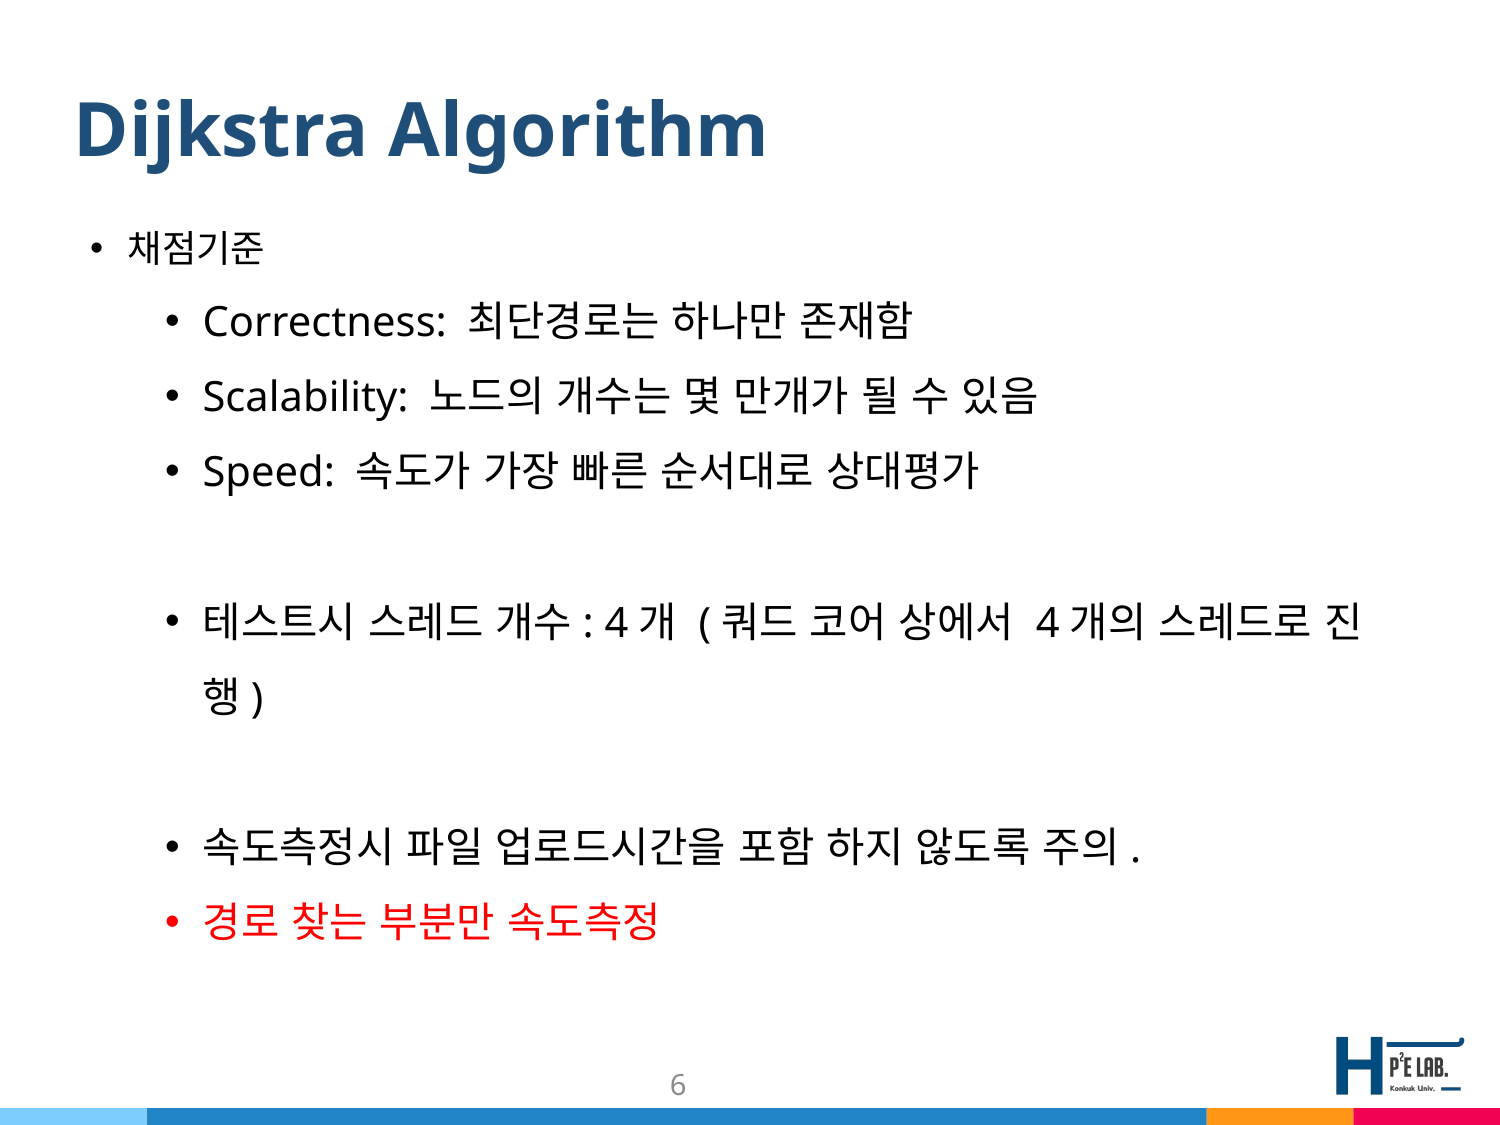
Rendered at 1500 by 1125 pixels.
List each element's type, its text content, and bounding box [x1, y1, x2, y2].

text_box 채점기준 Correctness: 최단경로는 하나만 존재함 Scalability: 노드의 개수는 몇 만개가 될 수 있음 Speed: 속도가 가장 빠른 순서대로 상대평가 테스트시 스레드 개수: 4개 (쿼드 코어 상에서 4개의 스레드로 진행) 속도측정시 파일 업로드시간을 포함 하지 않도록 주의. 경로 찾는 부분만 속도측정 [74, 187, 1425, 1055]
slide_number 6 [509, 1056, 847, 1116]
picture [1328, 1055, 1385, 1100]
picture [1386, 1033, 1478, 1096]
text_box Dijkstra Algorithm [59, 0, 1457, 188]
